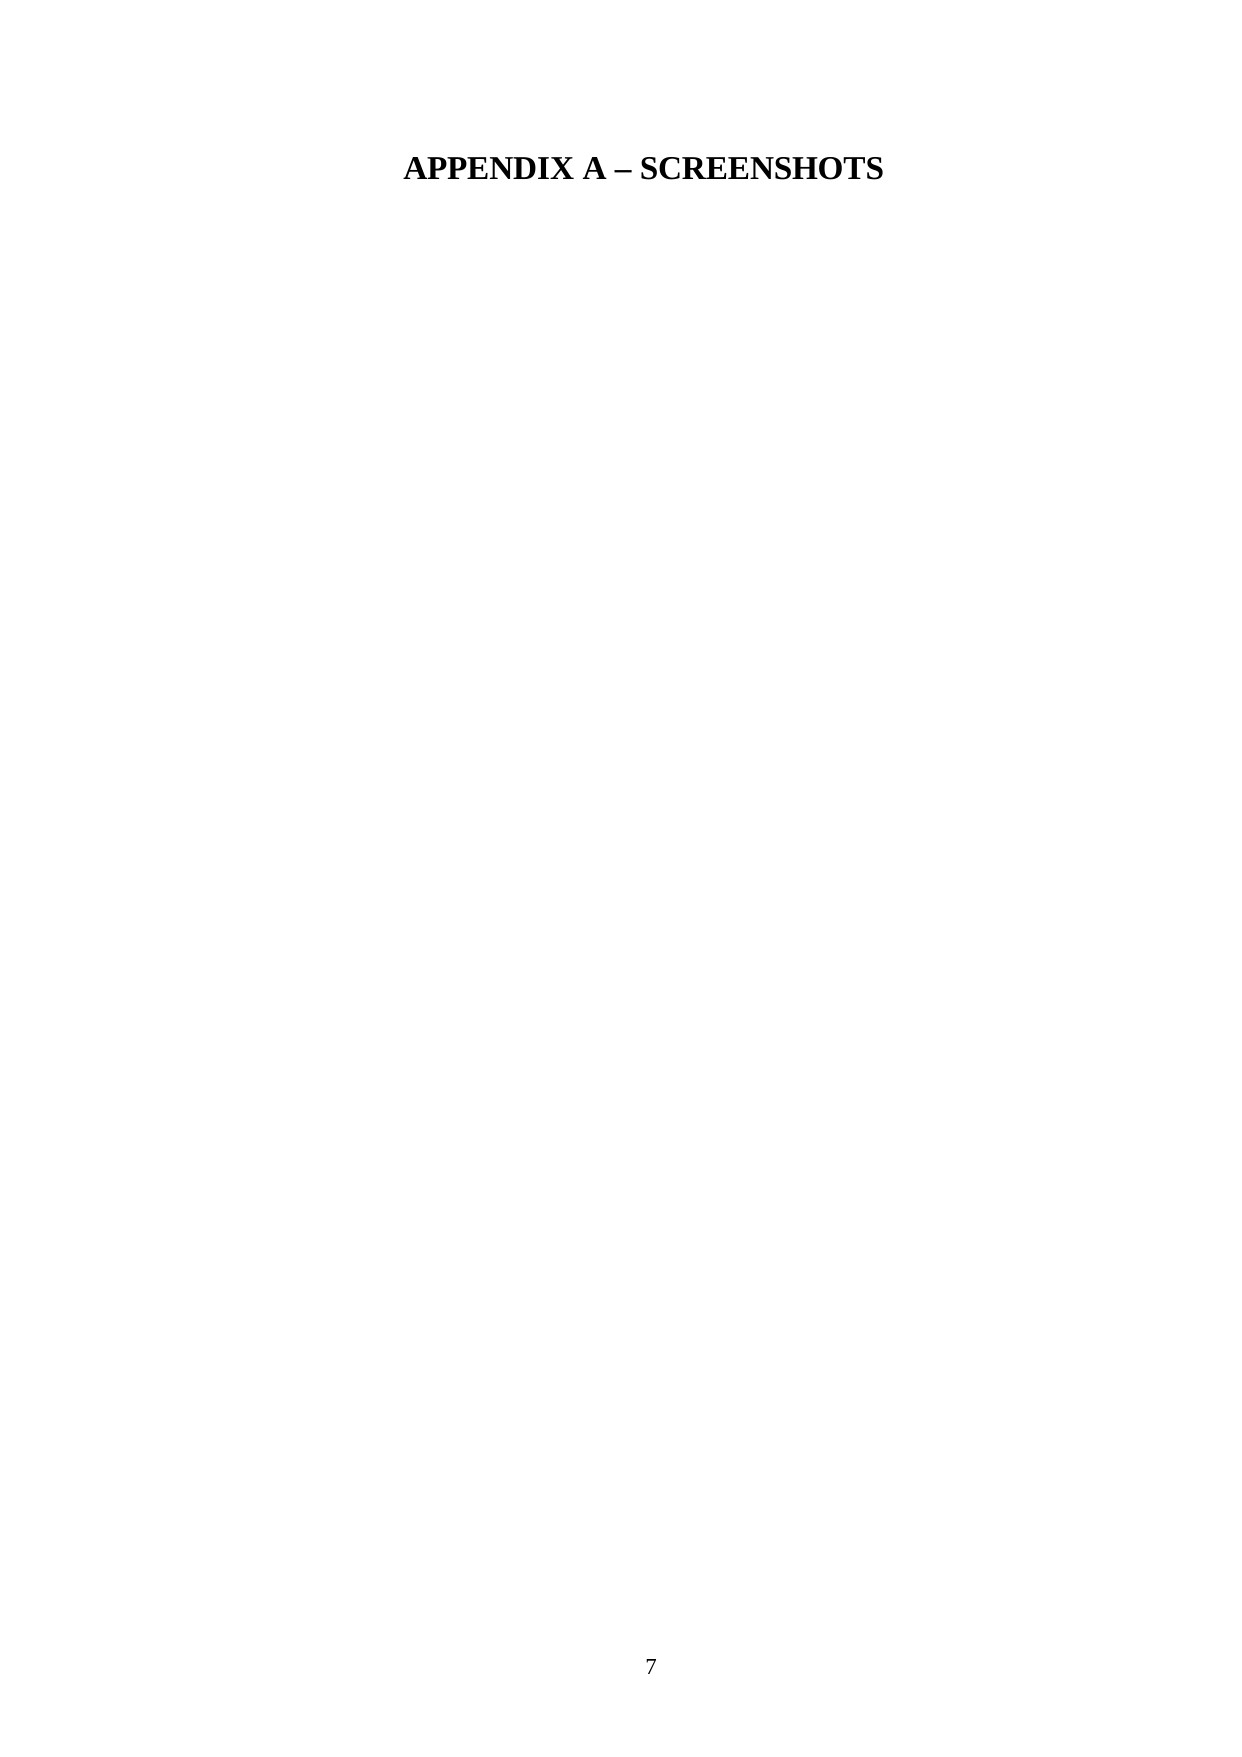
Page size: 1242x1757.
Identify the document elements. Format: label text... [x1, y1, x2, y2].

slide_number 7 [639, 1651, 663, 1757]
text_box APPENDIX A – SCREENSHOTS [401, 144, 890, 187]
